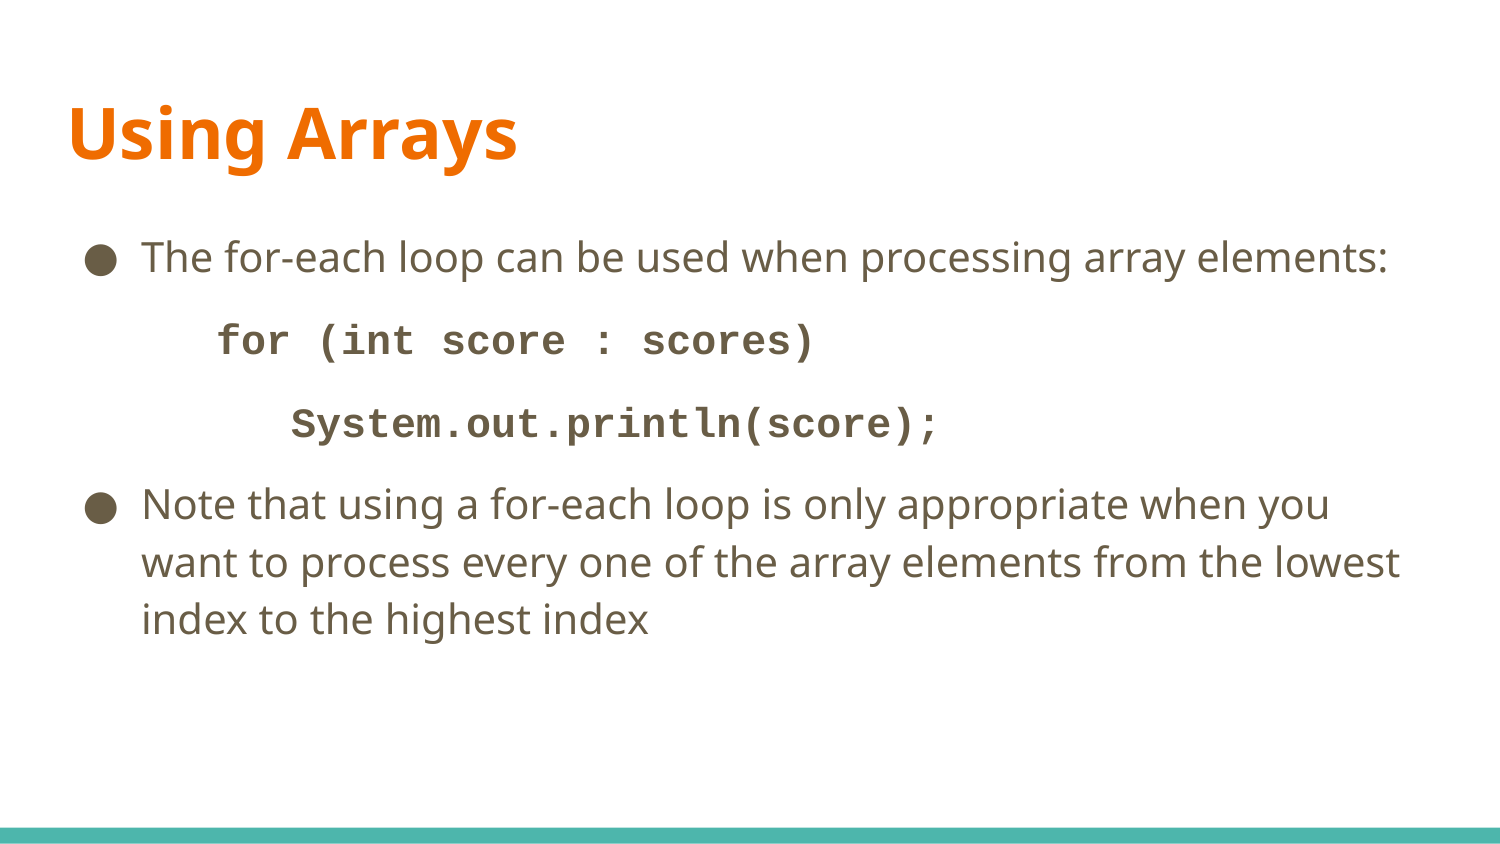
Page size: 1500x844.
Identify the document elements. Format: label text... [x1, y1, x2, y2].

title Using Arrays [51, 72, 1449, 189]
list The for-each loop can be used when processing array elements: for (int score : scores) System.out.println(score); Note that using a for-each loop is only appropriate when you want to process every one of the array elements from the lowest index to the highest index [51, 207, 1449, 750]
